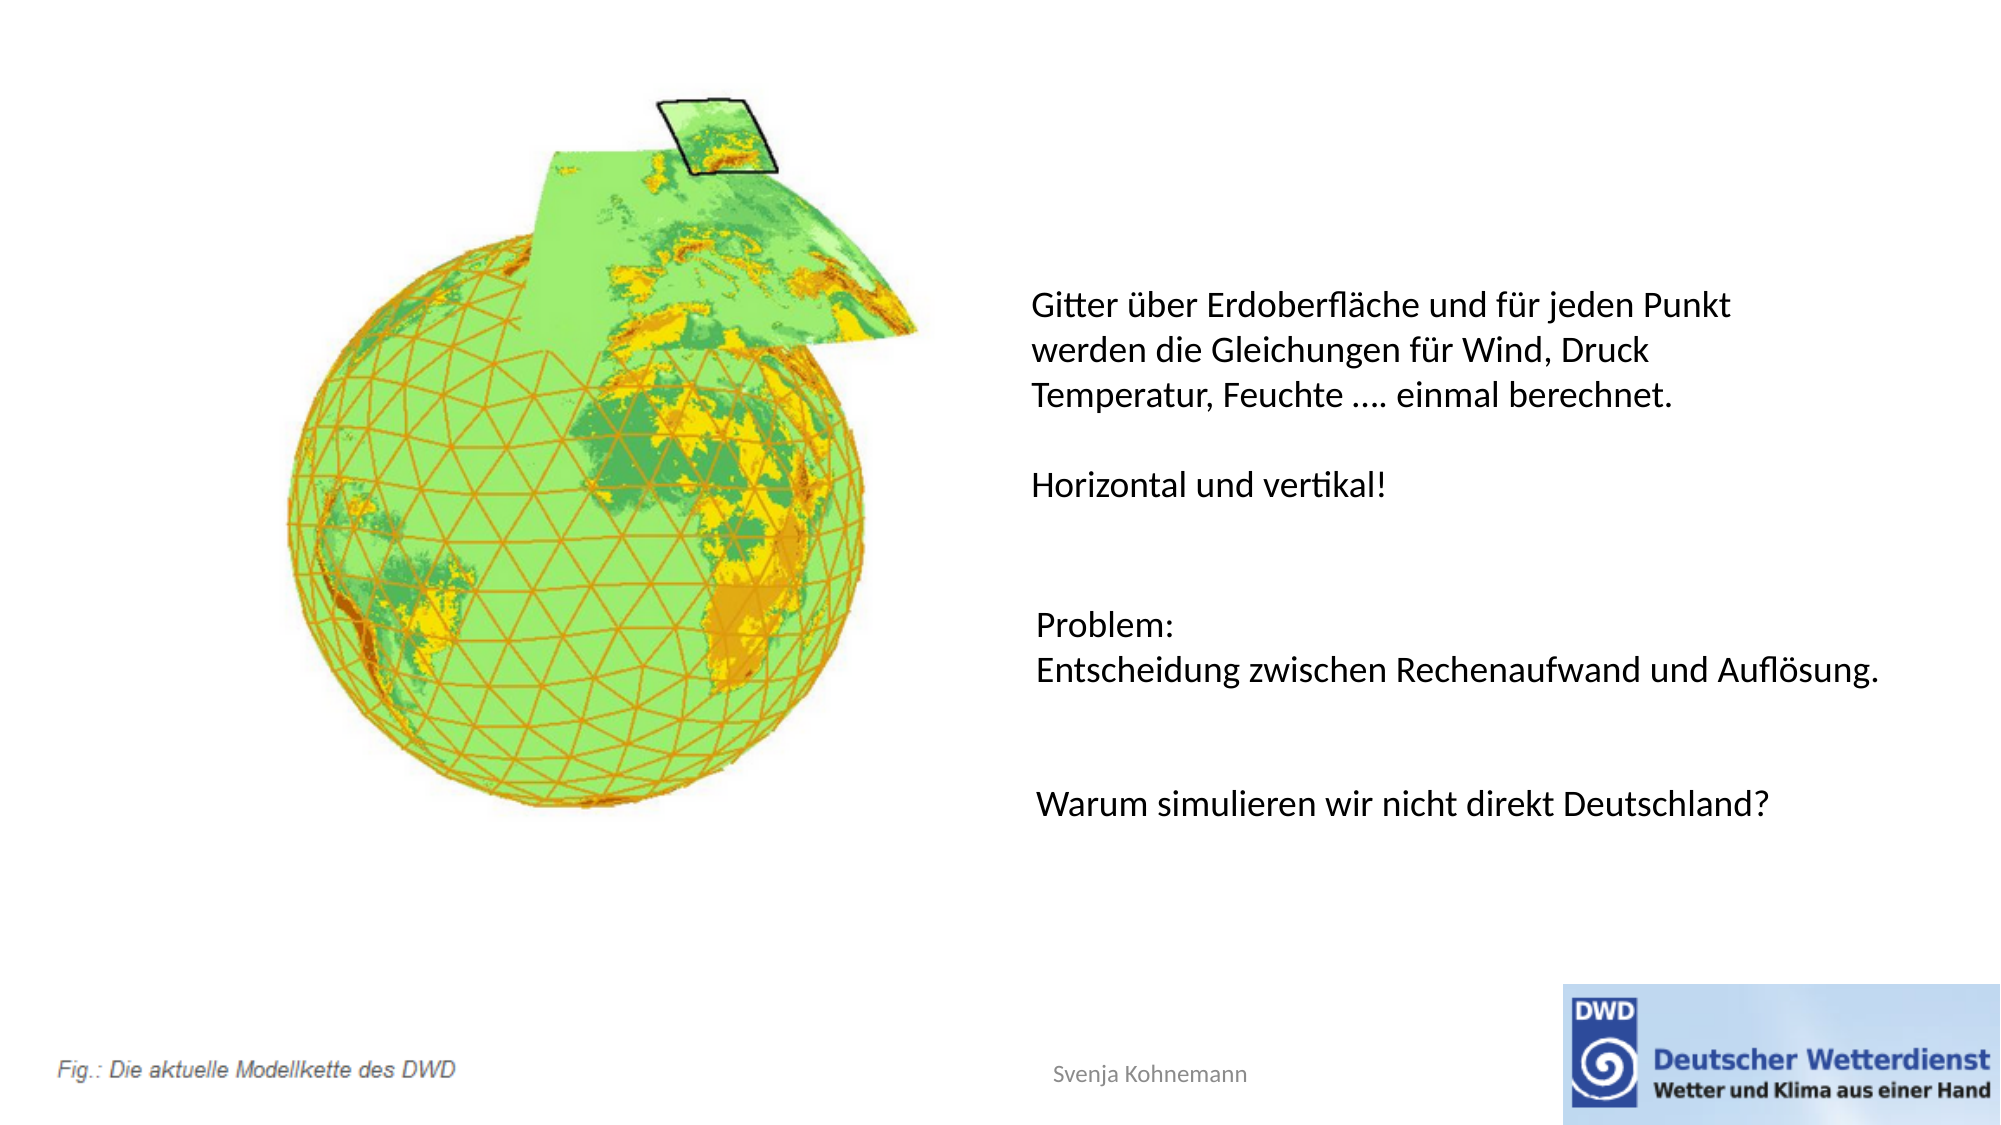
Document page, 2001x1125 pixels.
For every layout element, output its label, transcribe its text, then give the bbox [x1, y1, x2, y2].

text_box Problem: Entscheidung zwischen Rechenaufwand und Auflösung. [1049, 592, 1896, 742]
picture [1563, 984, 2000, 1125]
text_box Warum simulieren wir nicht direkt Deutschland? [1049, 771, 1787, 877]
picture [20, 15, 1049, 1104]
text_box Gitter über Erdoberfläche und für jeden Punkt werden die Gleichungen für Wind, Druck Temperatur, Feuchte …. einmal berechnet. Horizontal und vertikal! [1049, 272, 1785, 513]
footer Numerical Modeling 2 - Exc. - Svenja Kohnemann [1049, 1042, 1338, 1103]
